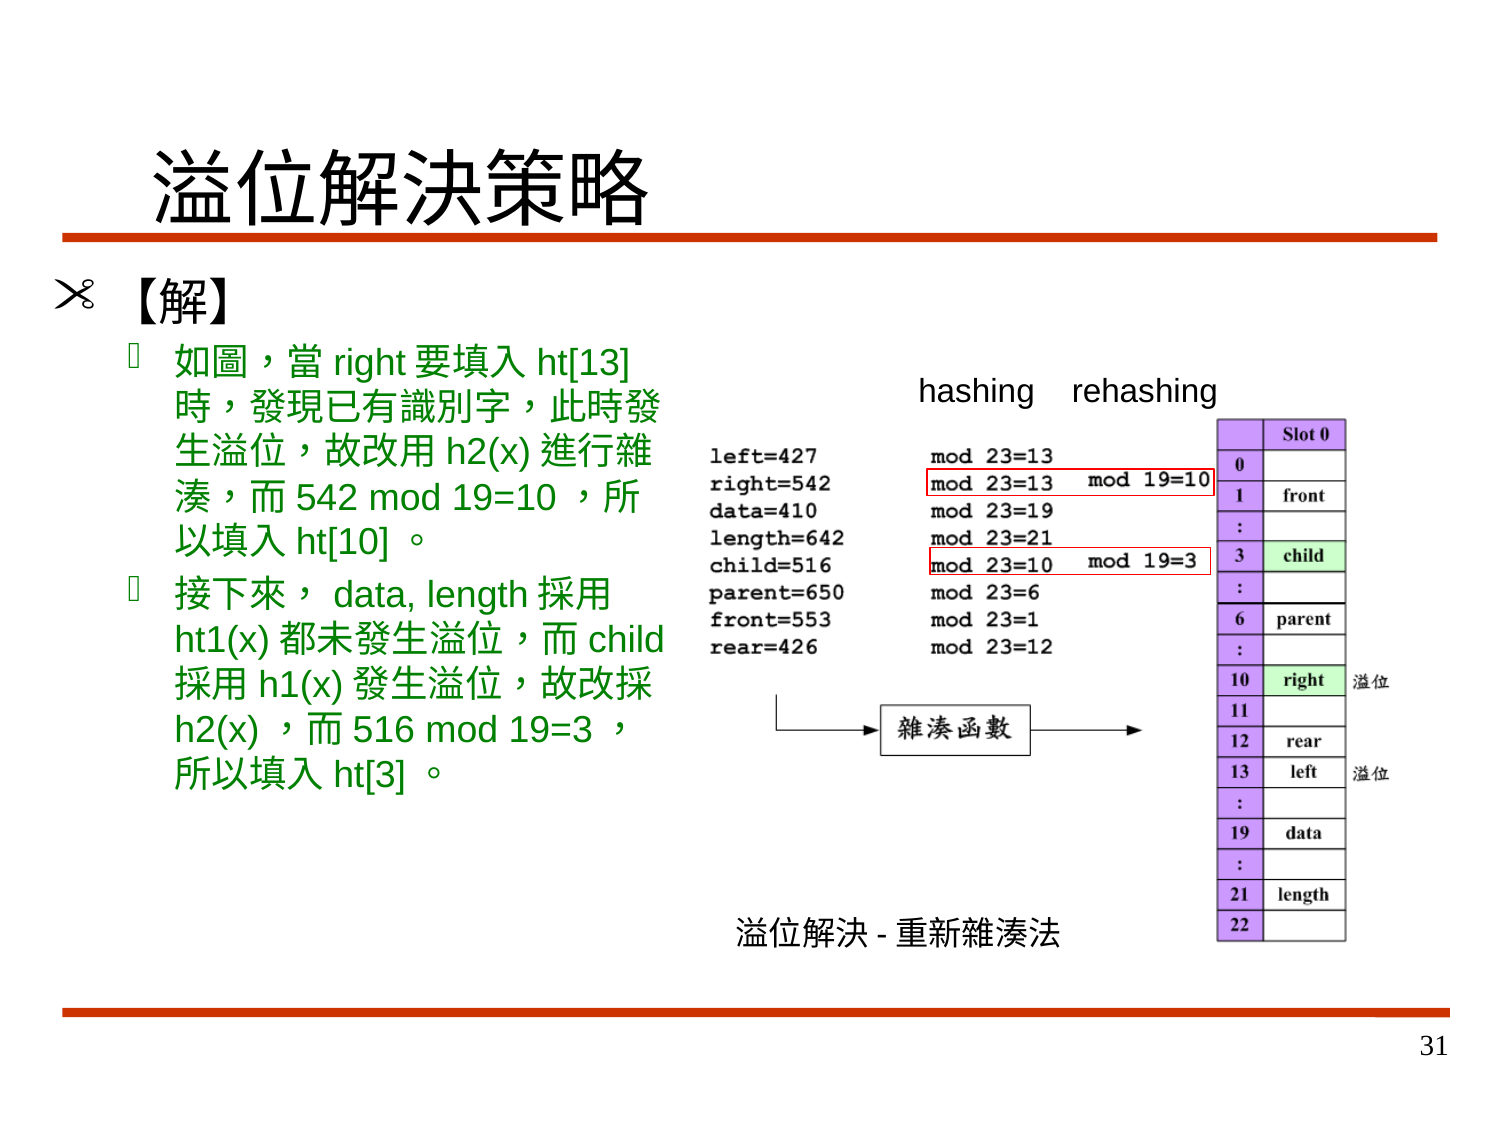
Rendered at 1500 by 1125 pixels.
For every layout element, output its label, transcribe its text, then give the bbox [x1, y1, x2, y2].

title 溢位解決策略 [135, 117, 1274, 256]
text_box rehashing [1057, 361, 1235, 407]
slide_number 31 [1151, 1018, 1465, 1095]
text_box hashing [903, 361, 1057, 407]
list 【解】 如圖，當right要填入ht[13]時，發現已有識別字，此時發生溢位，故改用h2(x)進行雜湊，而542 mod 19=10，所以填入ht[10]。 接下來，data, length採用ht1(x)都未發生溢位，而child採用h1(x)發生溢位，故改採h2(x)，而516 mod 19=3，所以填入ht[3]。 [37, 262, 692, 953]
picture [690, 408, 1412, 956]
